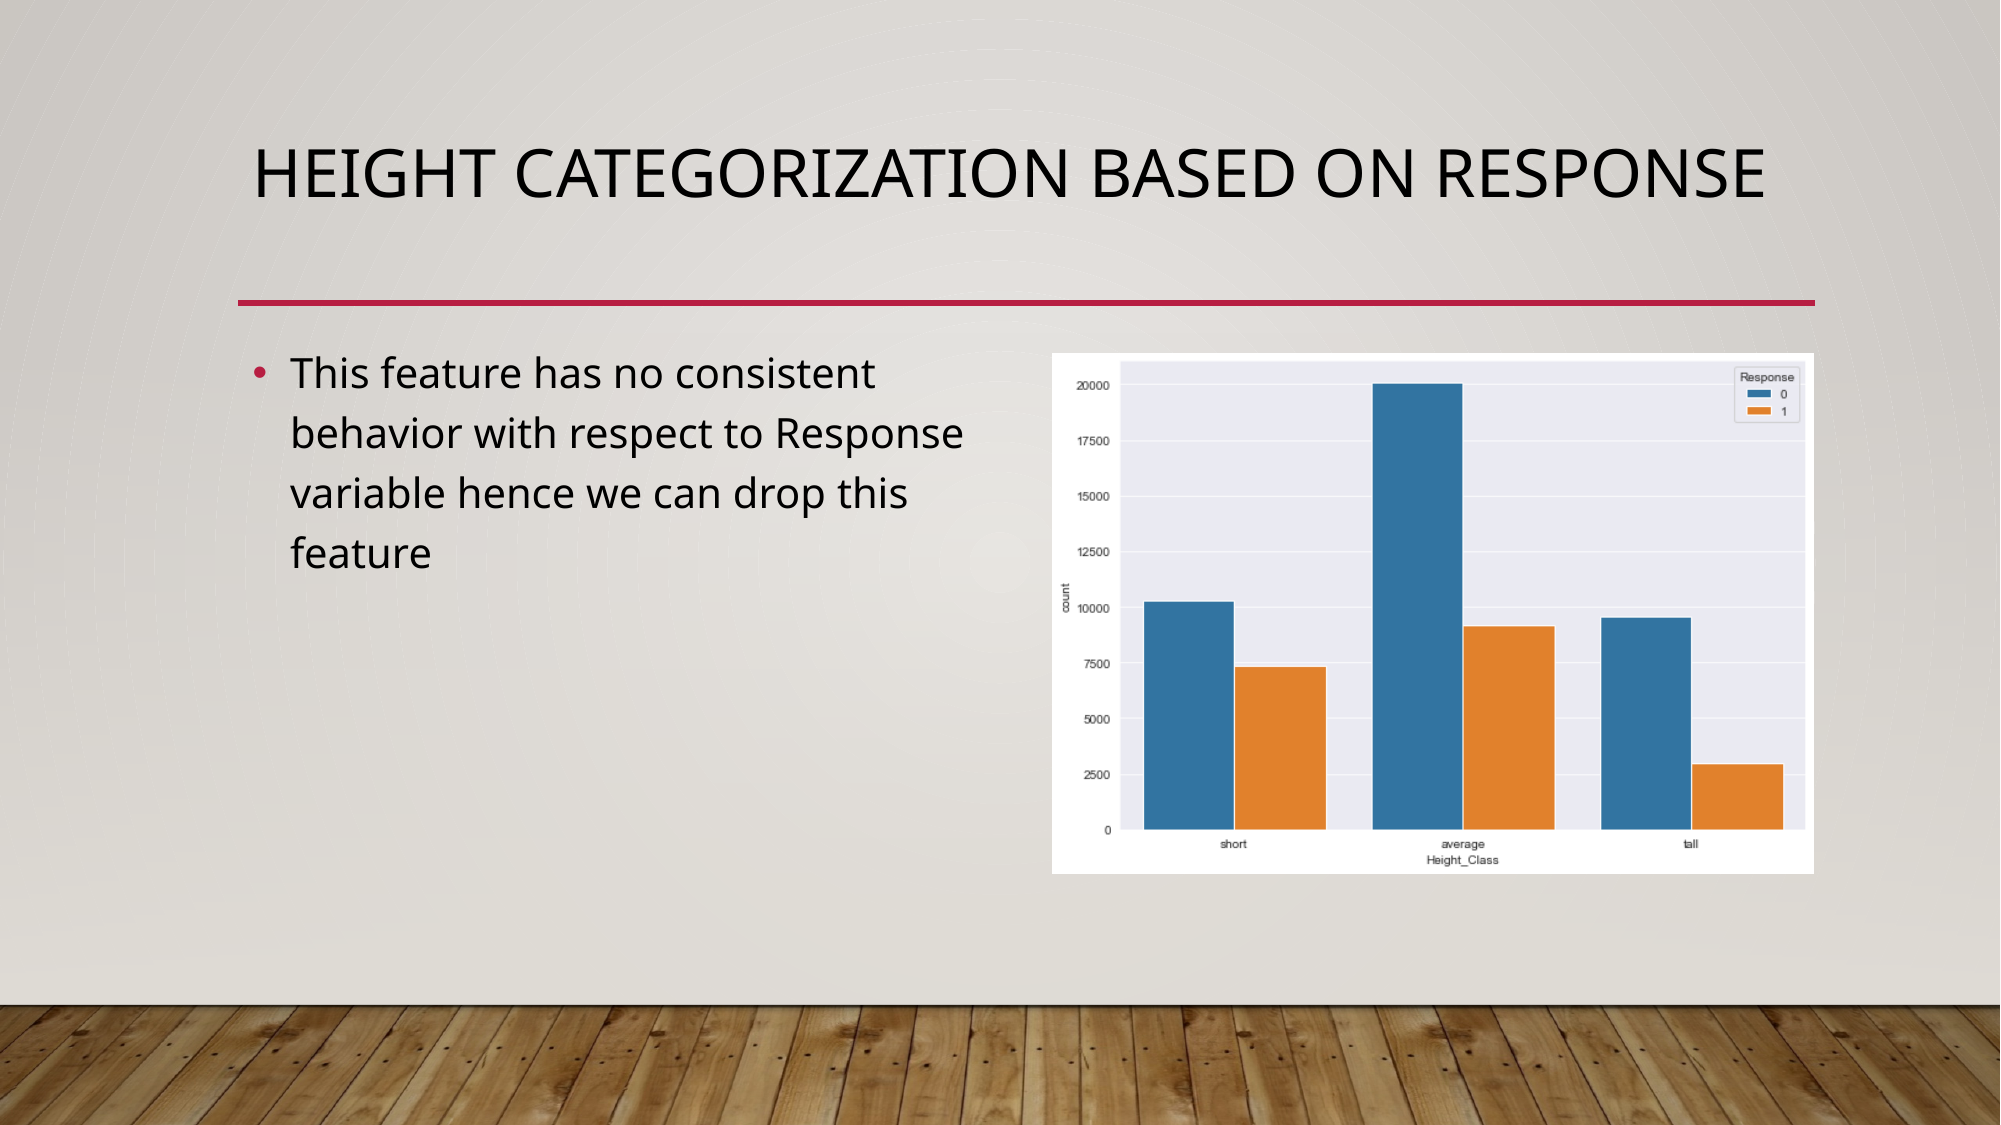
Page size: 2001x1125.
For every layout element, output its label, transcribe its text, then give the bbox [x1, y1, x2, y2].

picture [0, 1005, 2000, 1125]
title Height categorization based on response [237, 132, 1814, 306]
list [1051, 353, 1815, 874]
list This feature has no consistent behavior with respect to Response variable hence we can drop this feature [237, 329, 1000, 896]
